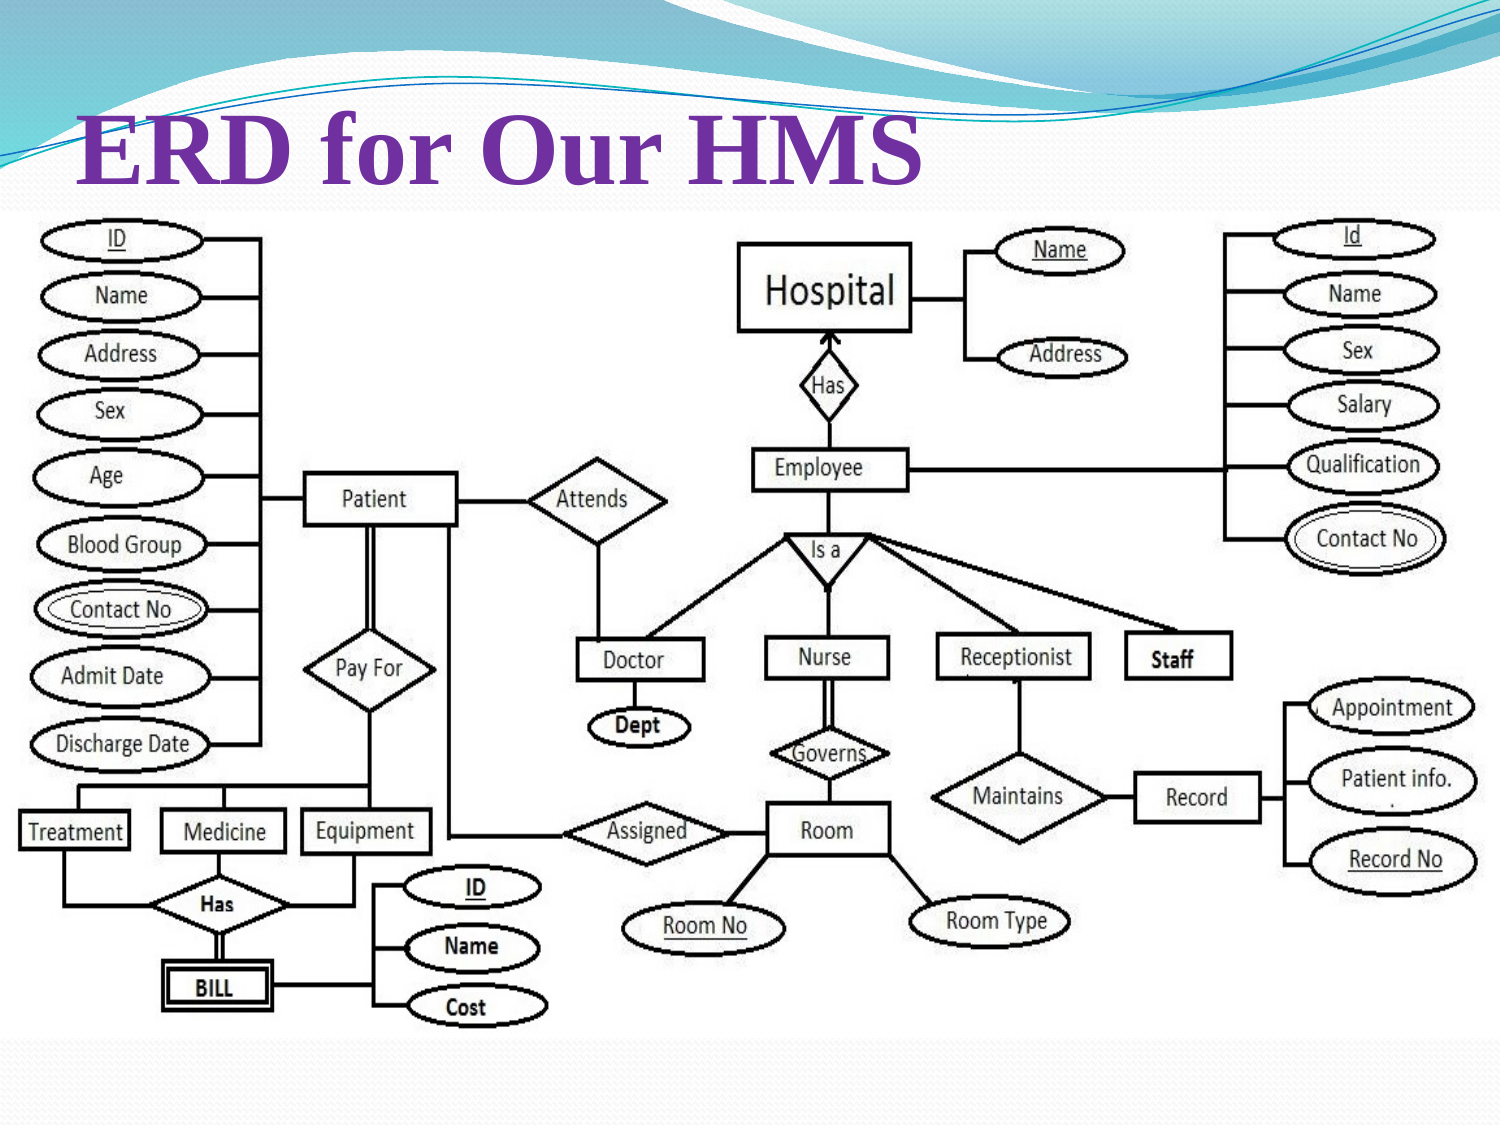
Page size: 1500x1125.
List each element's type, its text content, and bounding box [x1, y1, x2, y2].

picture [0, 212, 1500, 1038]
title ERD for Our HMS [75, 17, 1425, 205]
